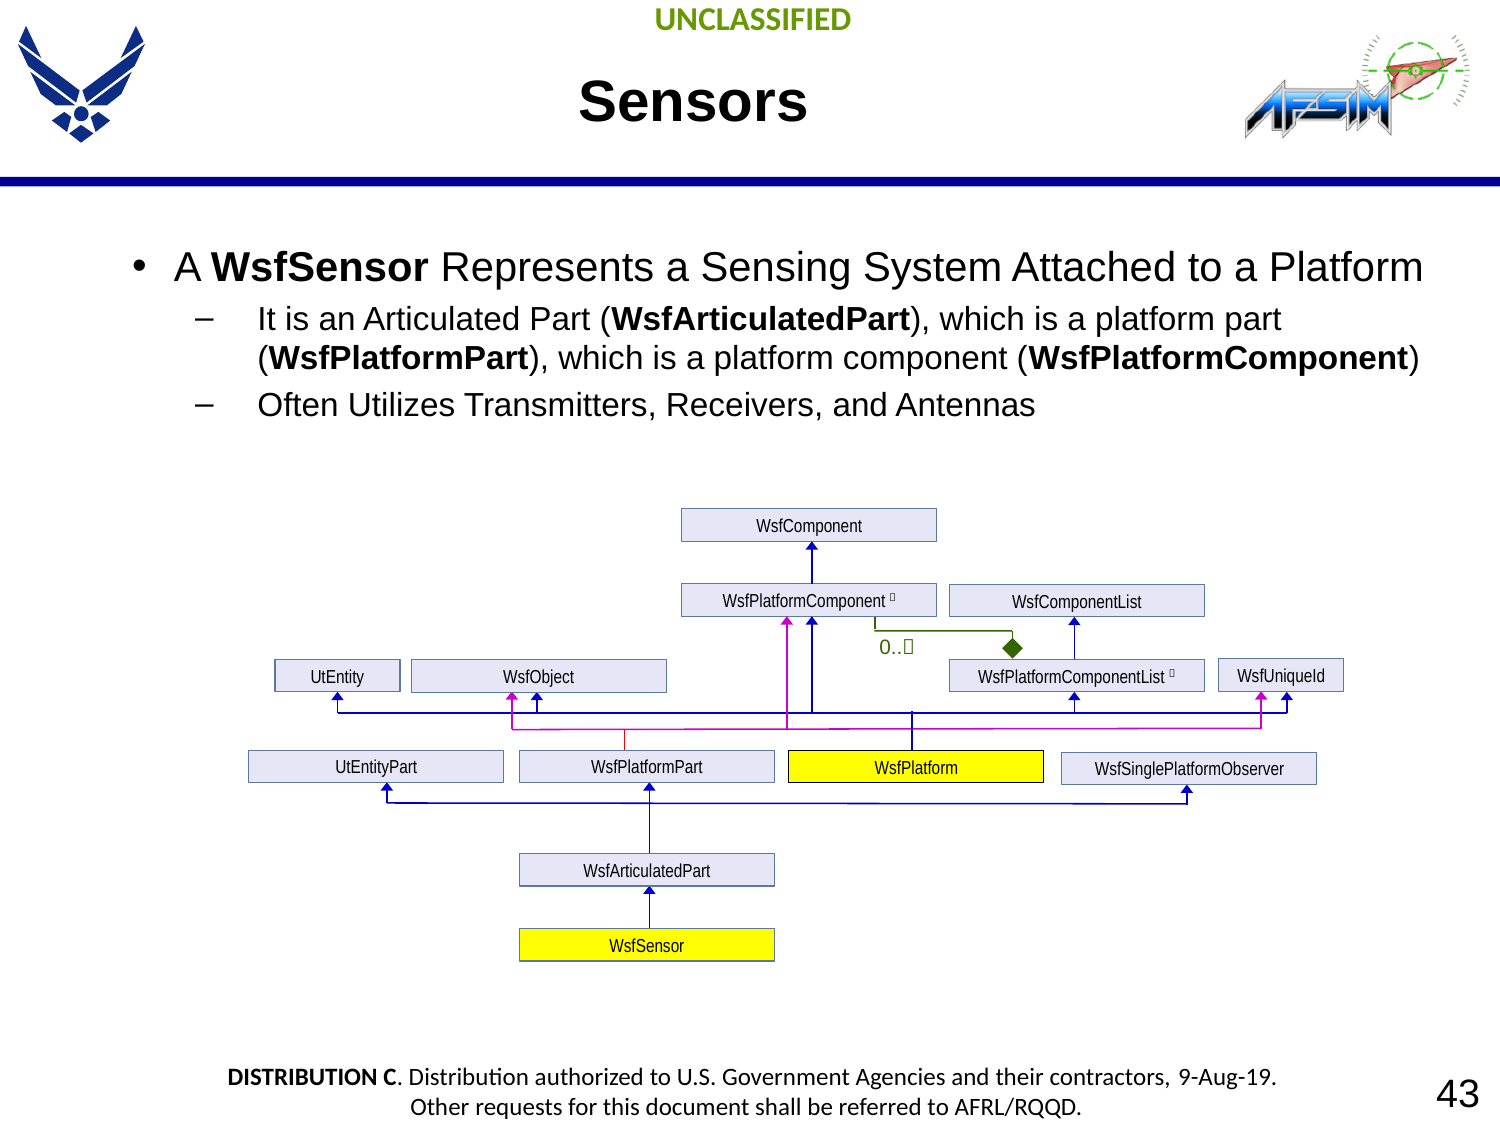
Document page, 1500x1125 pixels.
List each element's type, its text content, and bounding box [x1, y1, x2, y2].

list A WsfSensor Represents a Sensing System Attached to a Platform It is an Articulated Part (WsfArticulatedPart), which is a platform part (WsfPlatformPart), which is a platform component (WsfPlatformComponent) Often Utilizes Transmitters, Receivers, and Antennas [75, 220, 1450, 963]
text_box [248, 508, 1344, 962]
picture [1238, 22, 1483, 147]
title Sensors [150, 4, 1238, 193]
